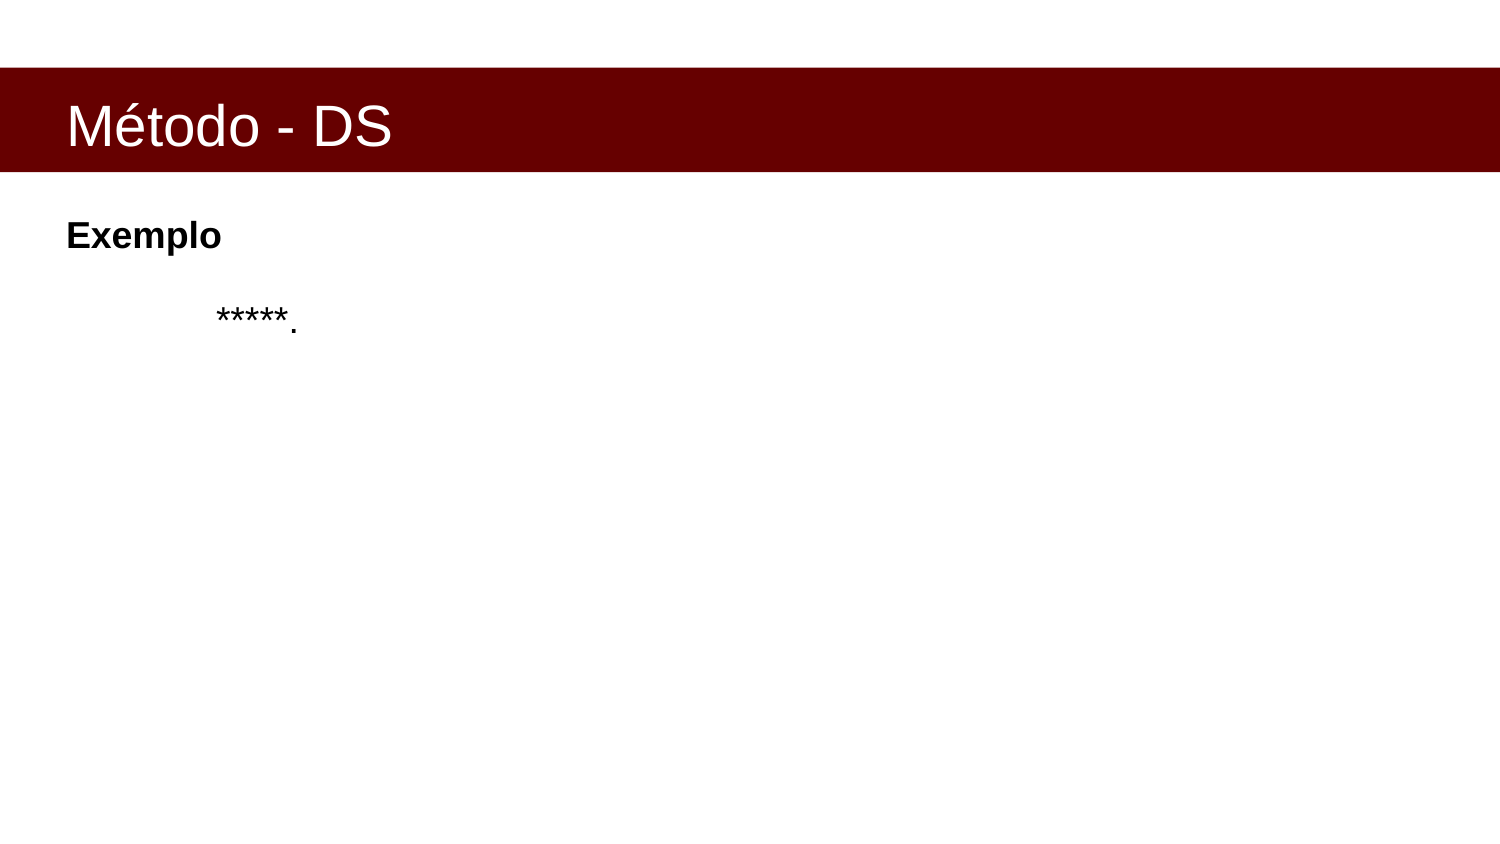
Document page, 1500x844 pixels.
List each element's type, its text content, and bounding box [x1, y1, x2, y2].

text_box [0, 67, 1500, 173]
title Método - DS [51, 72, 1449, 167]
list Exemplo *****. [51, 189, 1449, 817]
